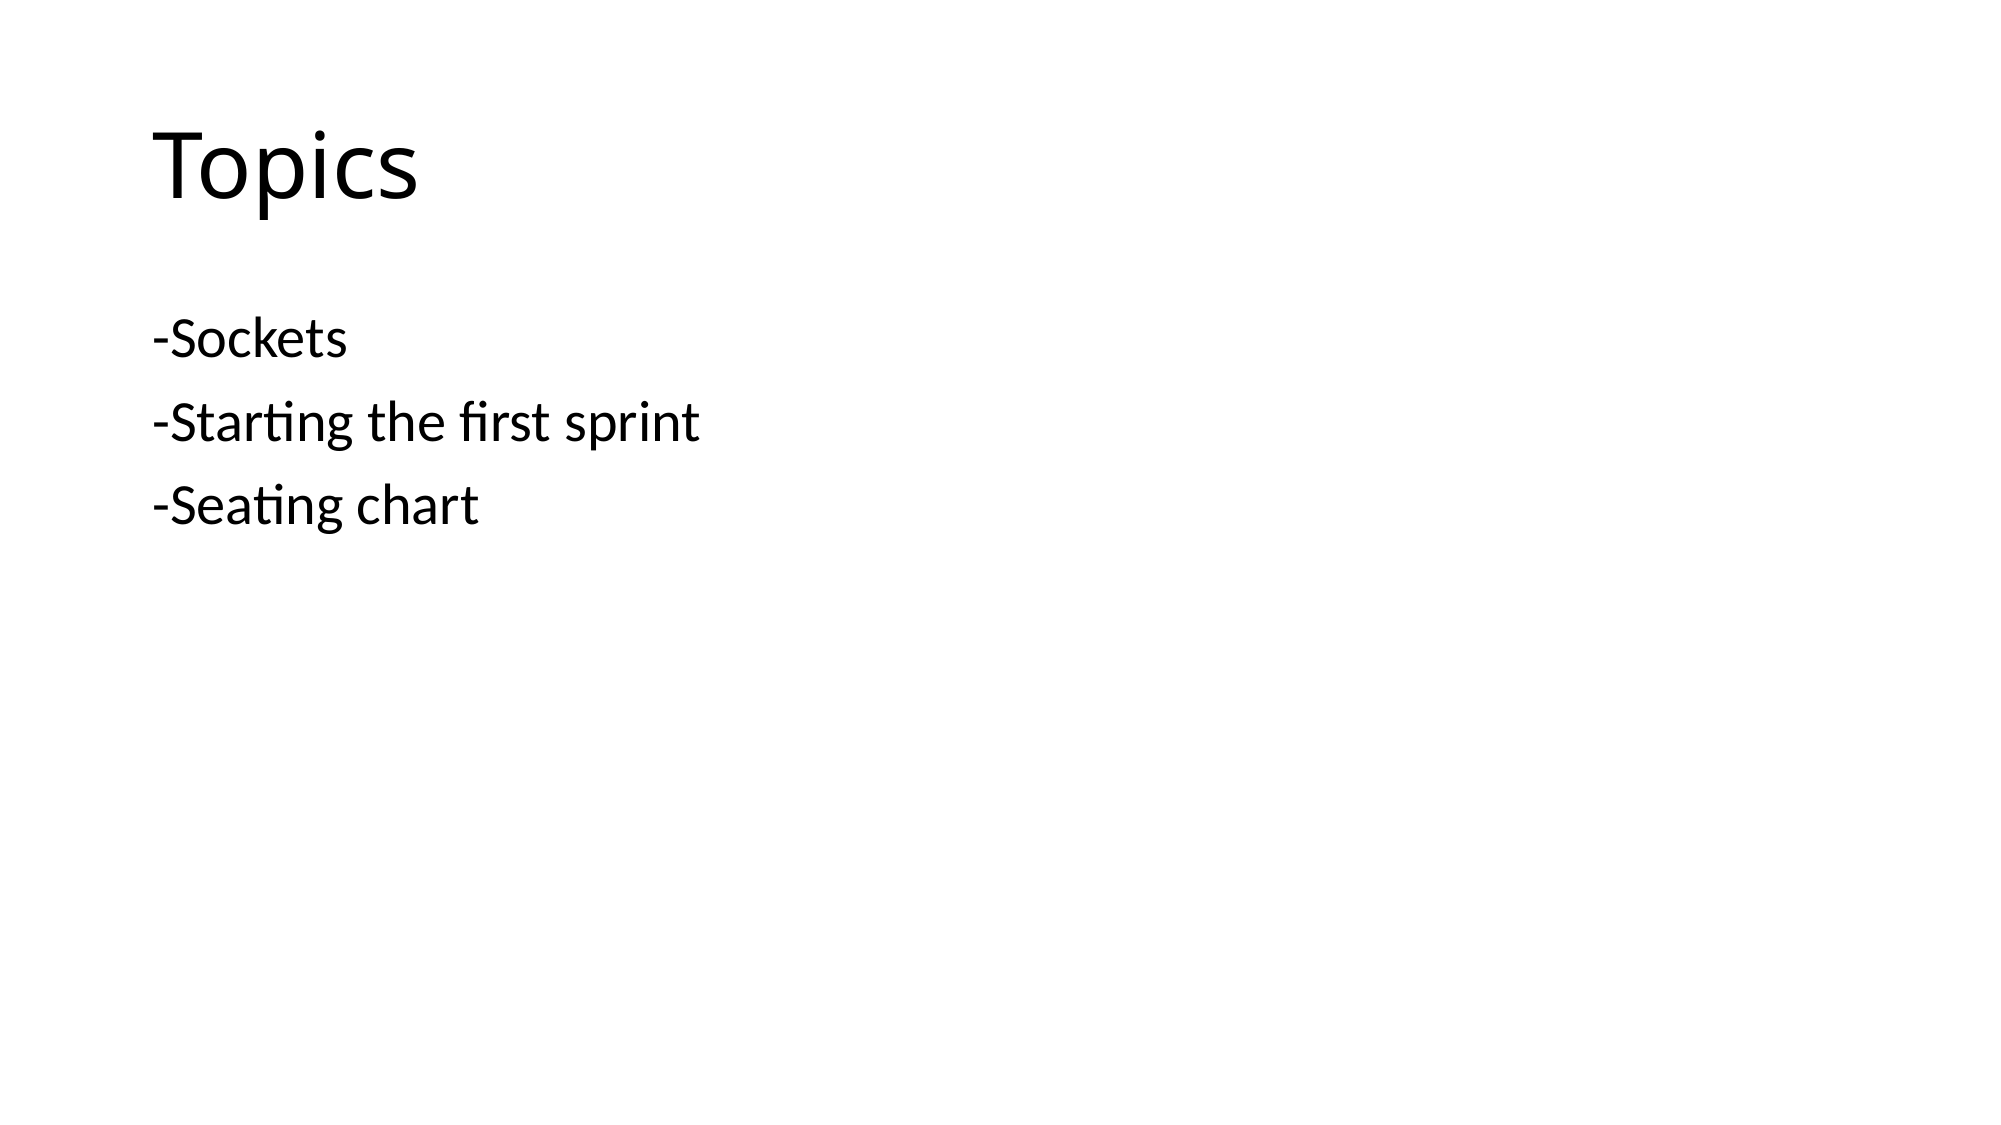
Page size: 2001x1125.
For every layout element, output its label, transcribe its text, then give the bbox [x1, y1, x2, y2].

title Topics [137, 59, 1863, 278]
list -Sockets -Starting the first sprint -Seating chart [137, 299, 1863, 1014]
